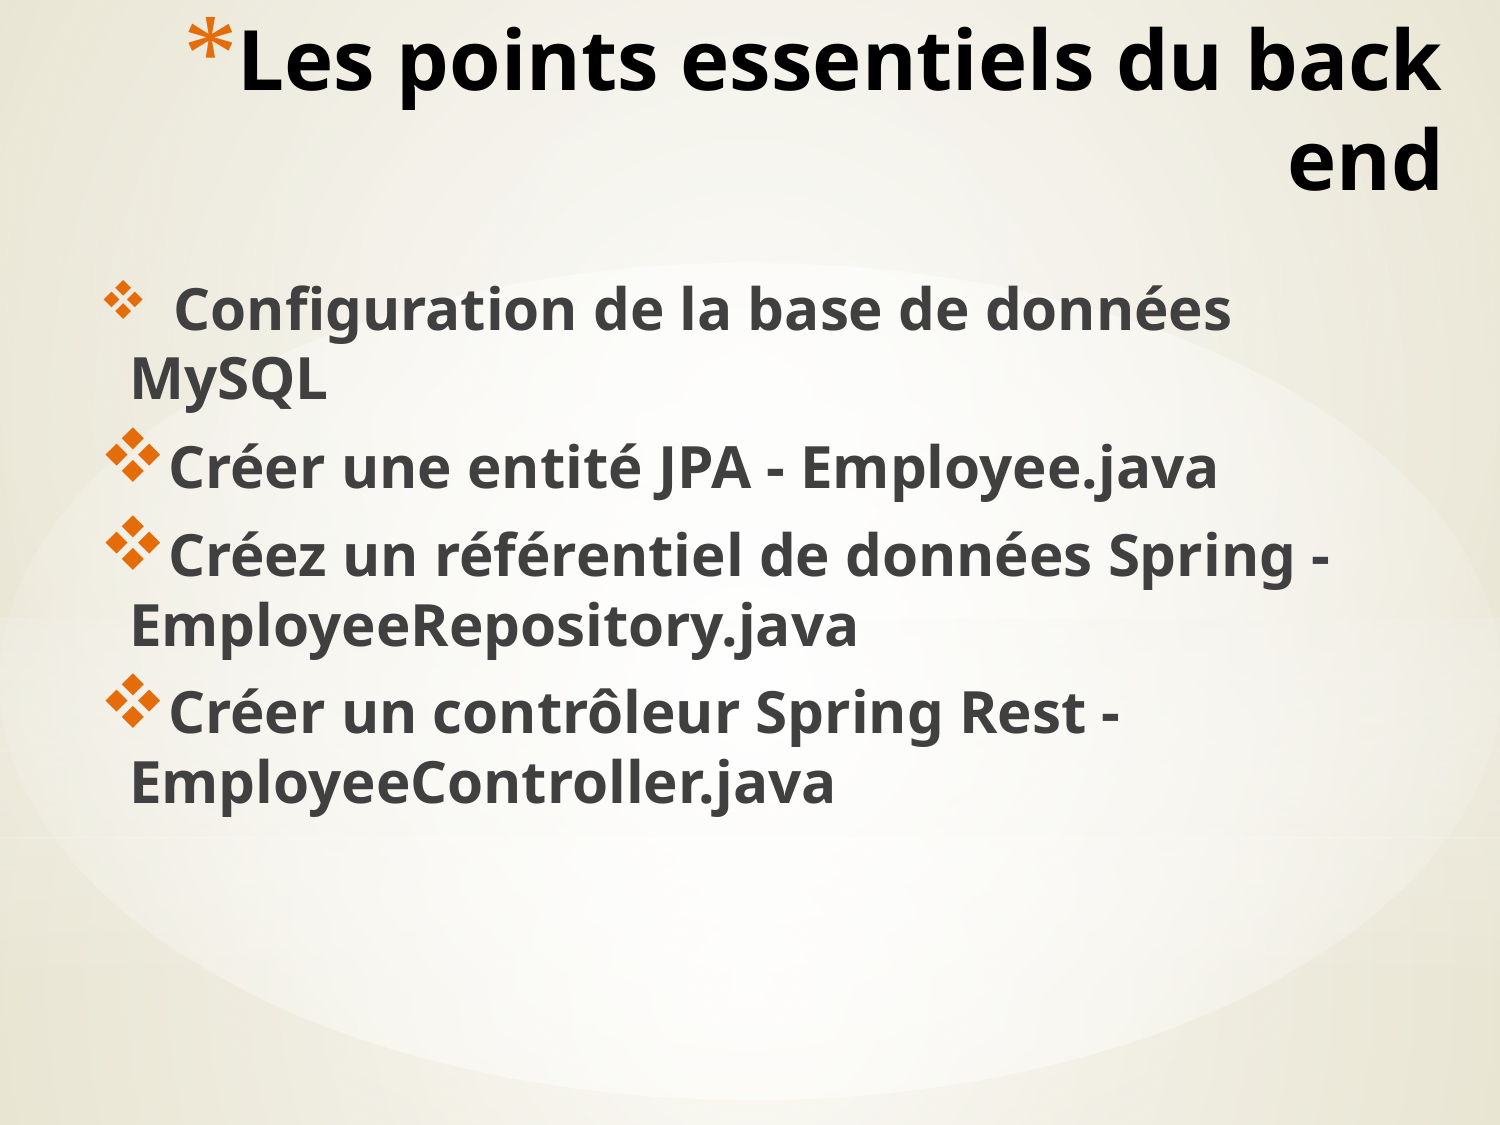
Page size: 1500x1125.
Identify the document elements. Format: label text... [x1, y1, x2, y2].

title Les points essentiels du back end [0, 0, 1459, 188]
list Configuration de la base de données MySQL Créer une entité JPA - Employee.java Créez un référentiel de données Spring - EmployeeRepository.java Créer un contrôleur Spring Rest - EmployeeController.java - [76, 196, 1459, 953]
